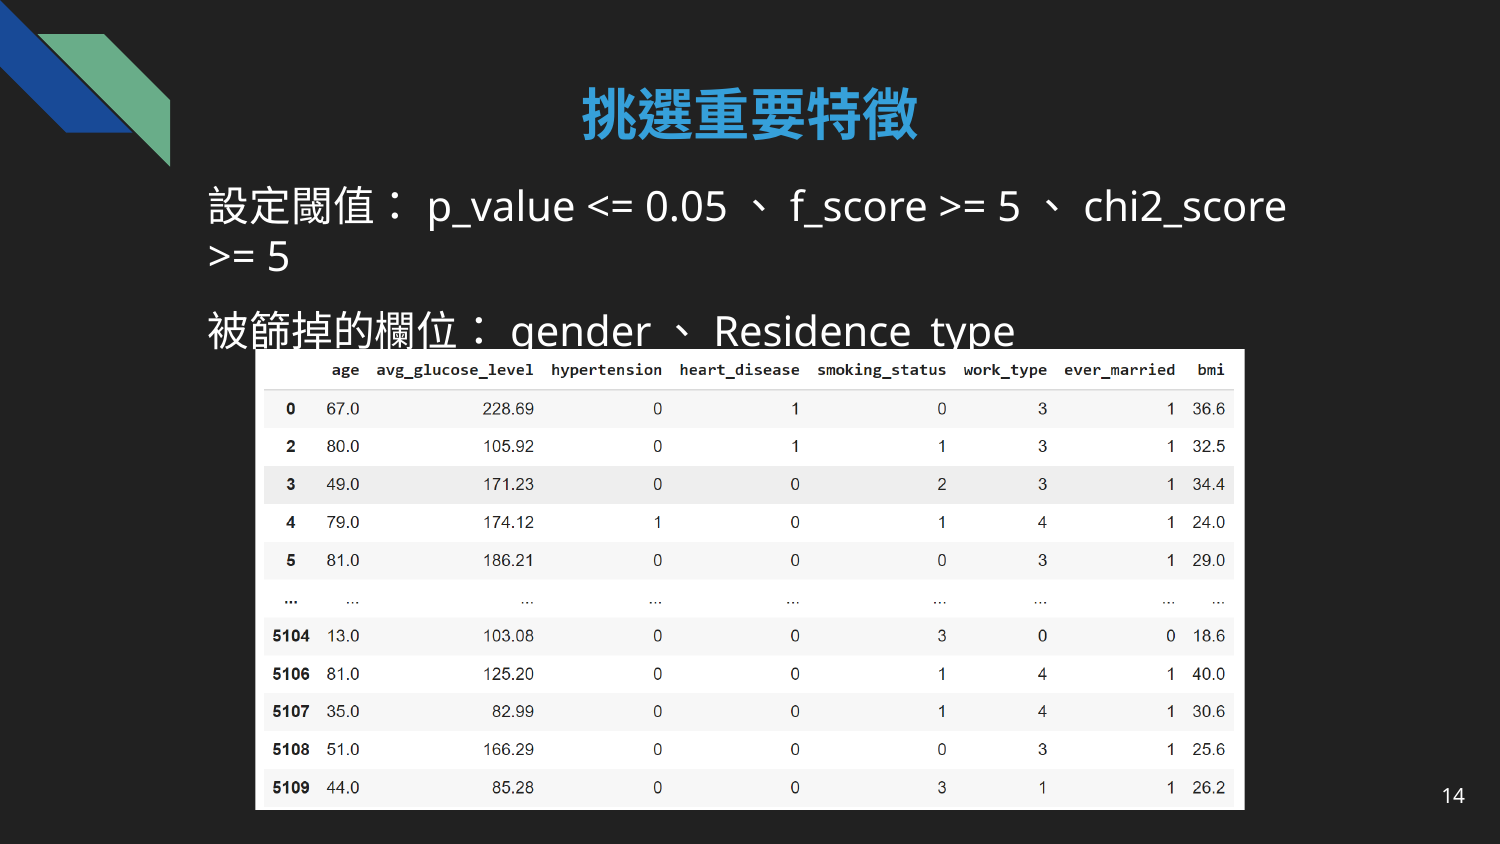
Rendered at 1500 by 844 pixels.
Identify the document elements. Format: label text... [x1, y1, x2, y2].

slide_number ‹#› [1389, 764, 1480, 830]
title 挑選重要特徵 [172, 64, 1328, 165]
list 設定閾值：p_value <= 0.05、f_score >= 5、chi2_score >= 5 被篩掉的欄位：gender、Residence_type [192, 164, 1308, 306]
picture [255, 349, 1245, 810]
